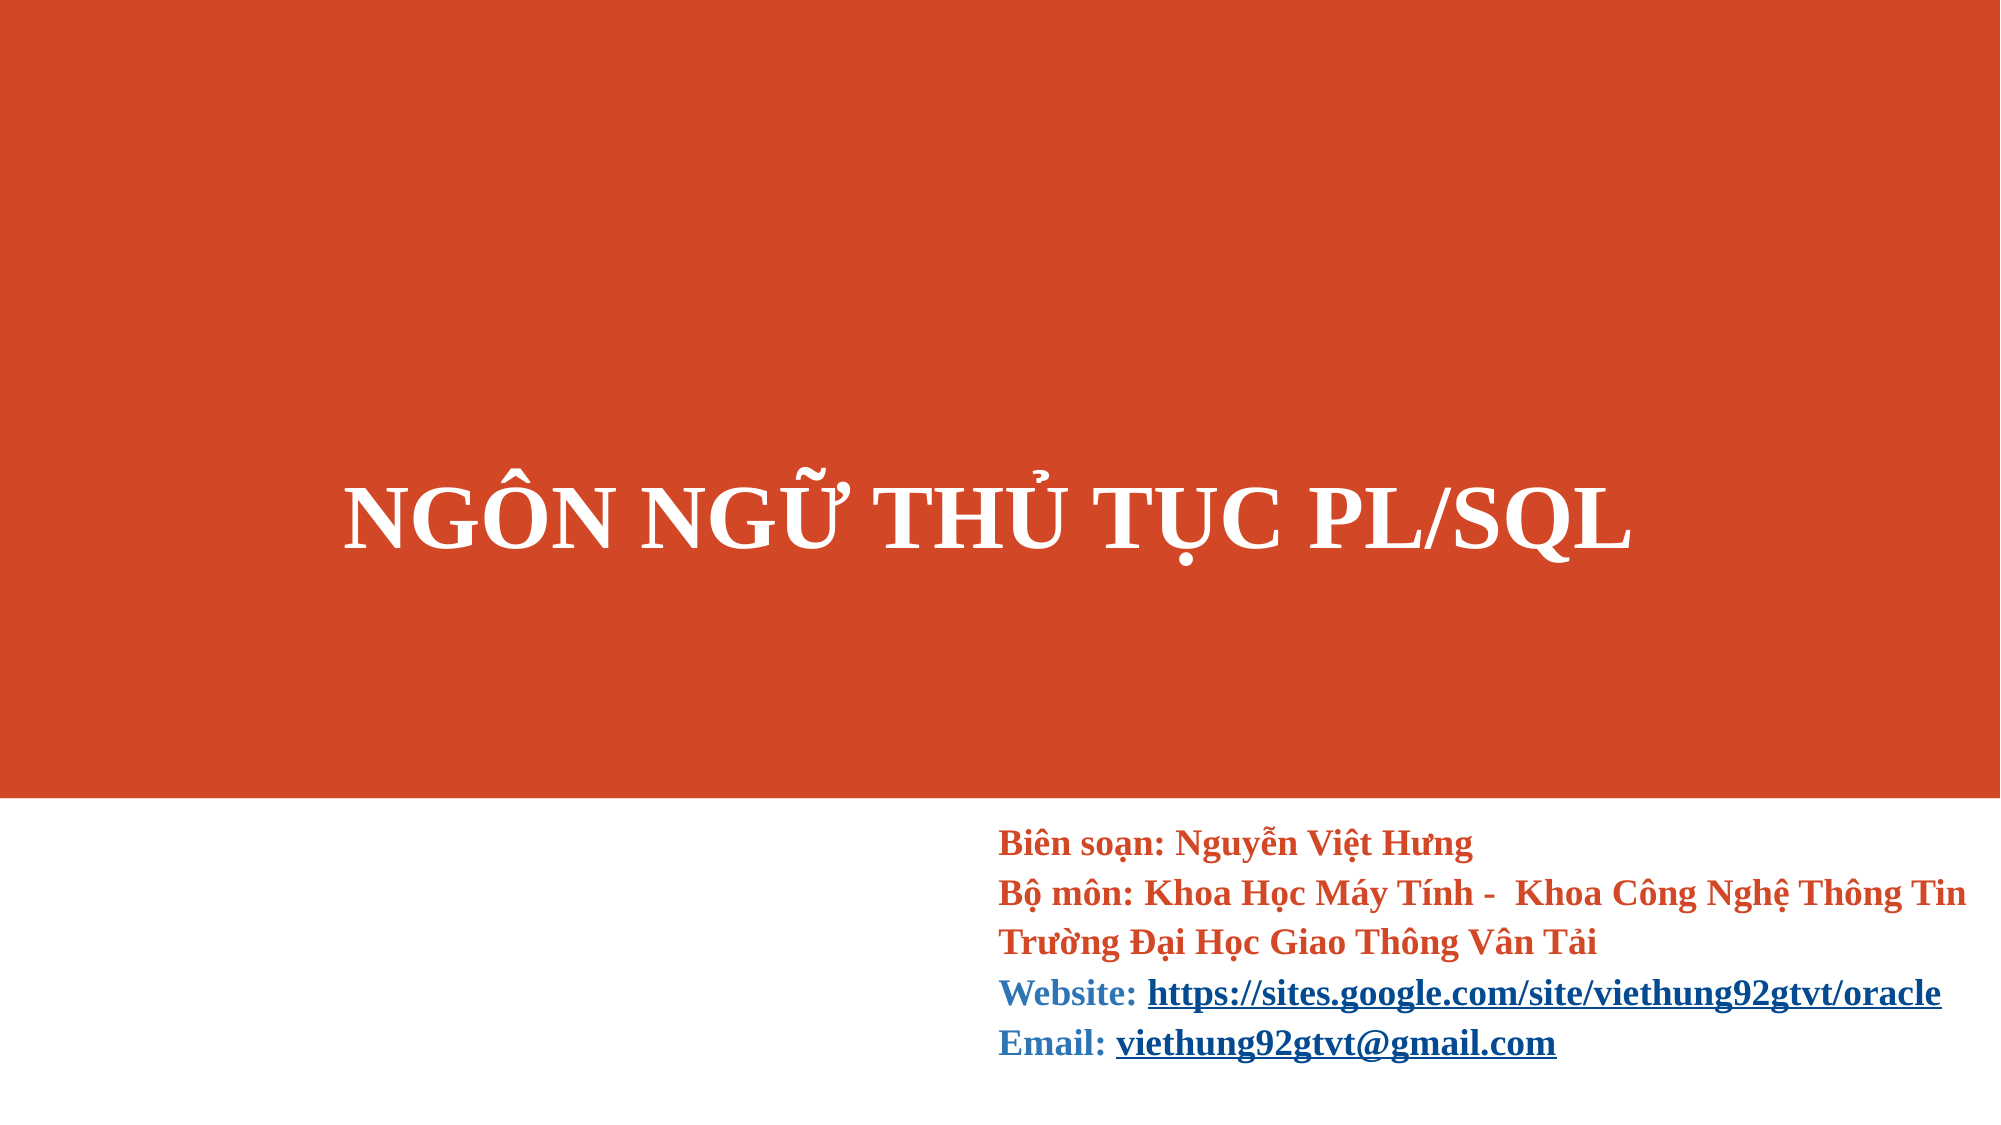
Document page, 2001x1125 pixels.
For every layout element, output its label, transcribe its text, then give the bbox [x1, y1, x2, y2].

text_box NGÔN NGỮ THỦ TỤC PL/SQL [107, 459, 1872, 575]
text_box Biên soạn: Nguyễn Việt Hưng Bộ môn: Khoa Học Máy Tính - Khoa Công Nghệ Thông Tin Trường Đại Học Giao Thông Vân Tải Website: https://sites.google.com/site/viethung92gtvt/oracle Email: viethung92gtvt@gmail.com [983, 804, 2000, 1092]
